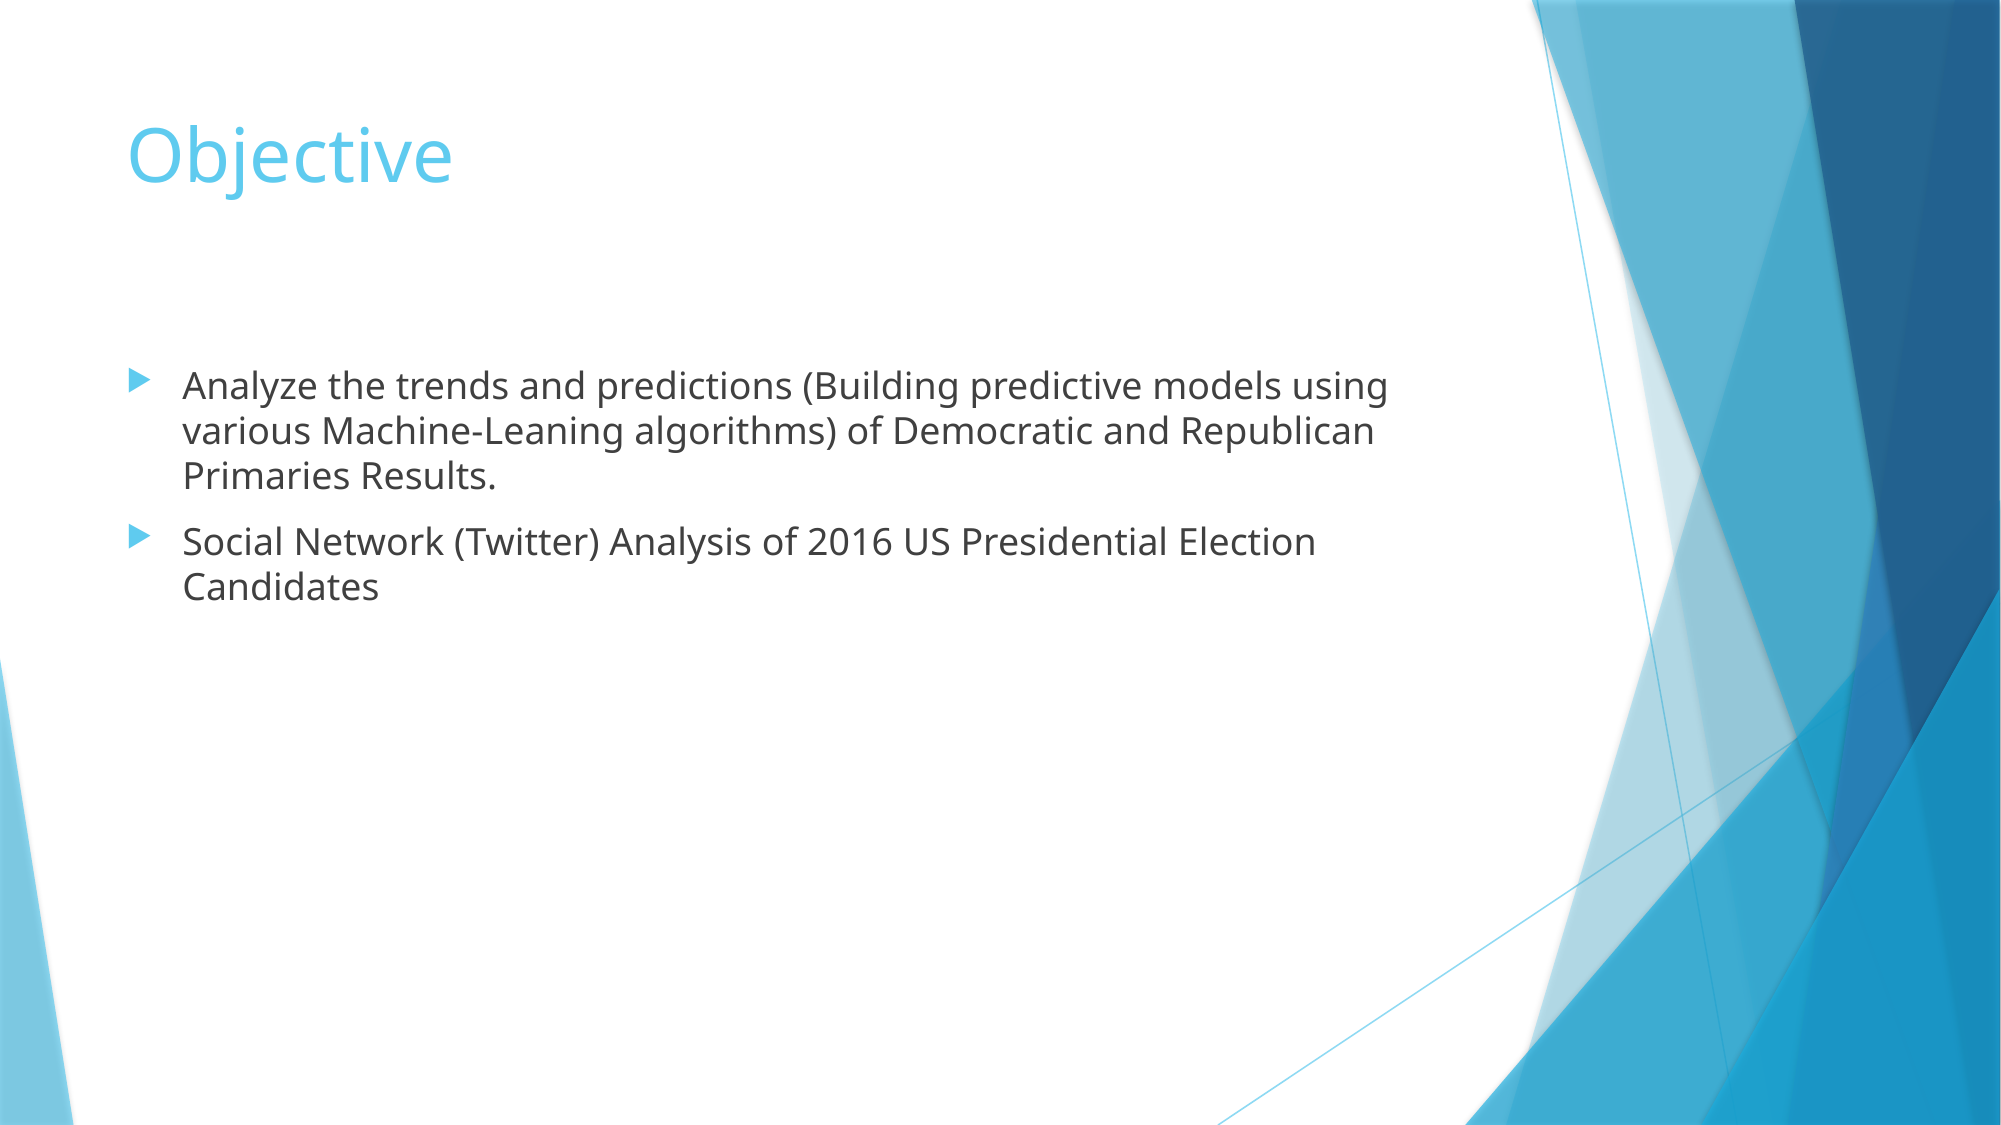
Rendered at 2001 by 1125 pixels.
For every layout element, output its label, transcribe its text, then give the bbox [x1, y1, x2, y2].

title Objective [111, 99, 1522, 317]
list Analyze the trends and predictions (Building predictive models using various Machine-Leaning algorithms) of Democratic and Republican Primaries Results. Social Network (Twitter) Analysis of 2016 US Presidential Election Candidates [111, 354, 1522, 992]
